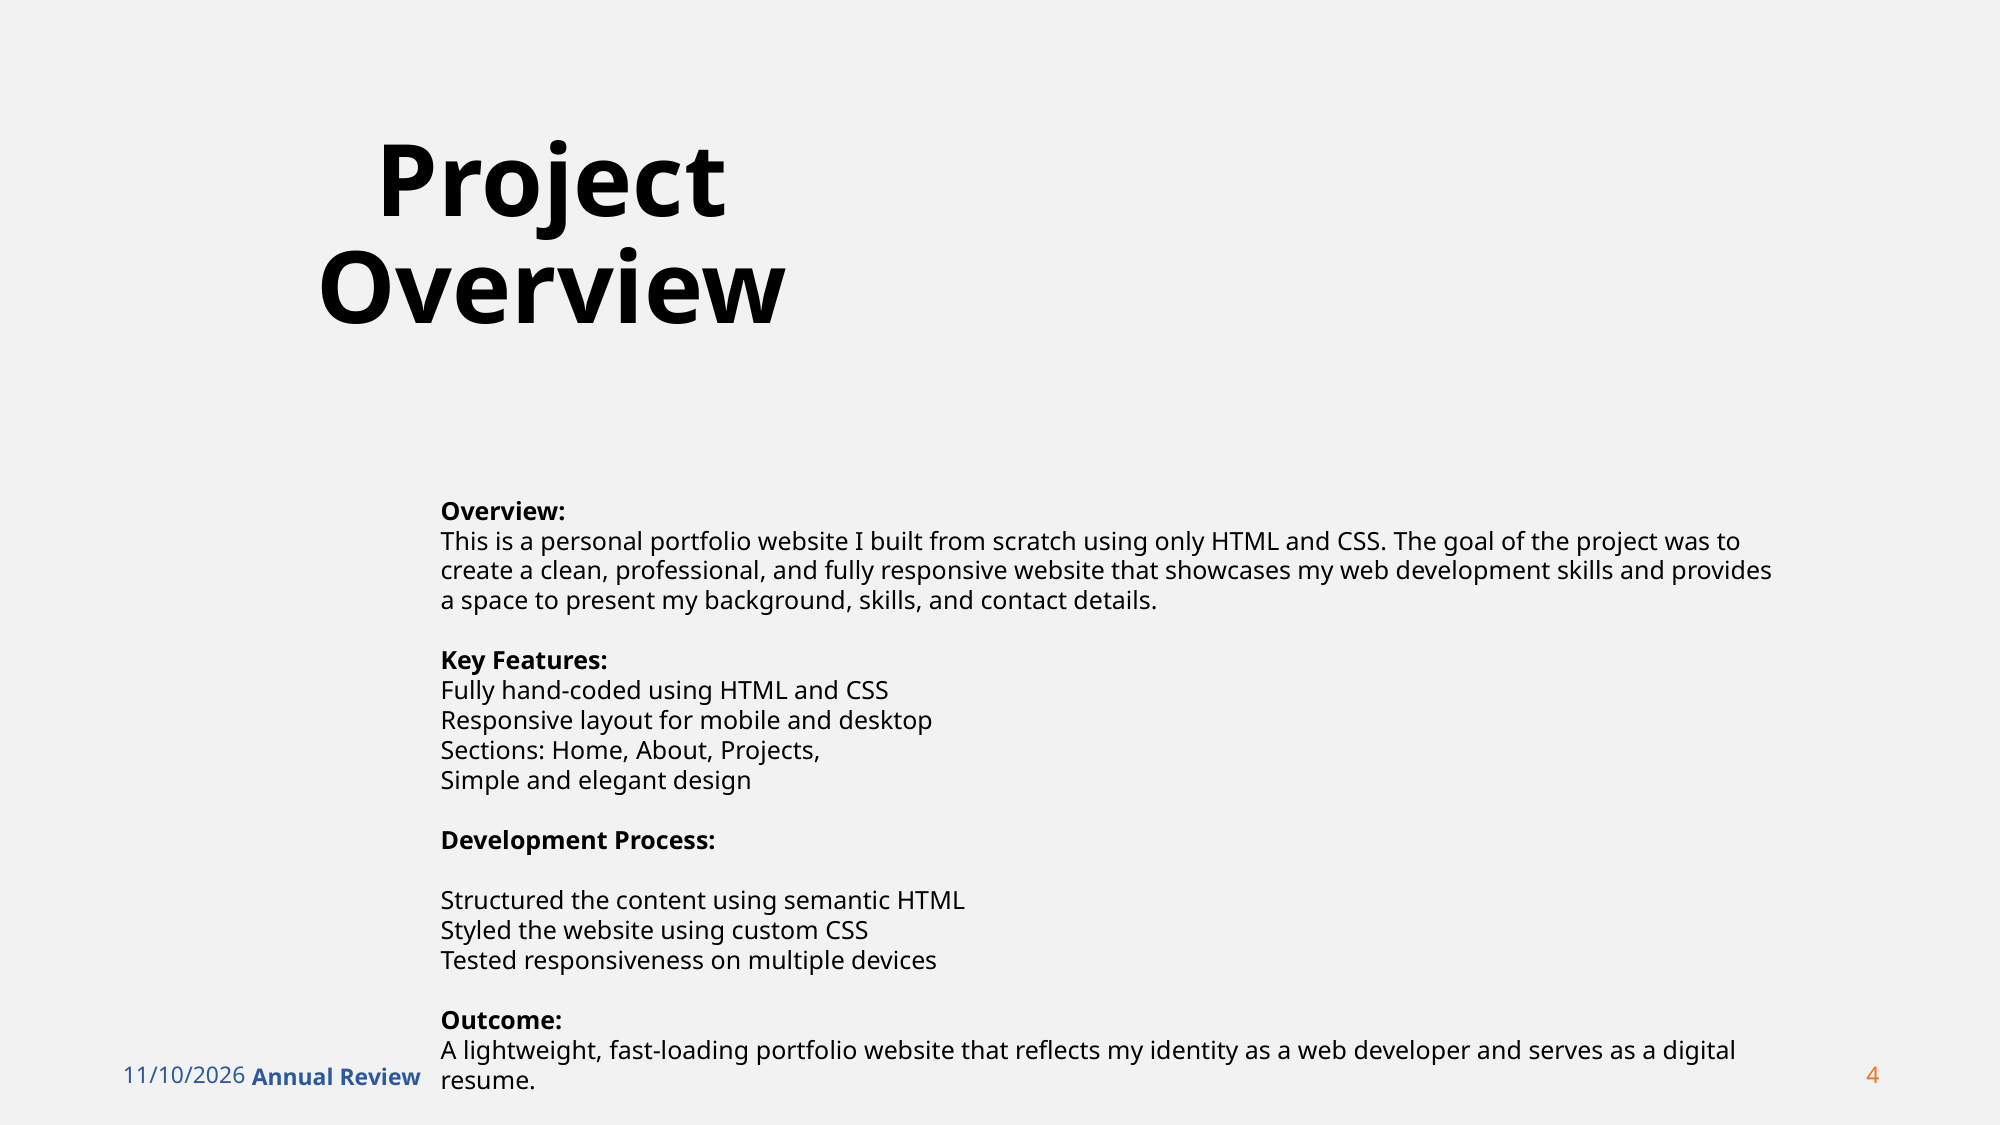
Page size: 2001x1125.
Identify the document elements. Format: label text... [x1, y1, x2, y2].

text_box Overview: This is a personal portfolio website I built from scratch using only HTML and CSS. The goal of the project was to create a clean, professional, and fully responsive website that showcases my web development skills and provides a space to present my background, skills, and contact details. Key Features: Fully hand-coded using HTML and CSS Responsive layout for mobile and desktop Sections: Home, About, Projects, Simple and elegant design Development Process: Structured the content using semantic HTML Styled the website using custom CSS Tested responsiveness on multiple devices Outcome: A lightweight, fast-loading portfolio website that reflects my identity as a web developer and serves as a digital resume. [425, 487, 1792, 1102]
title Project Overview [137, 104, 967, 371]
